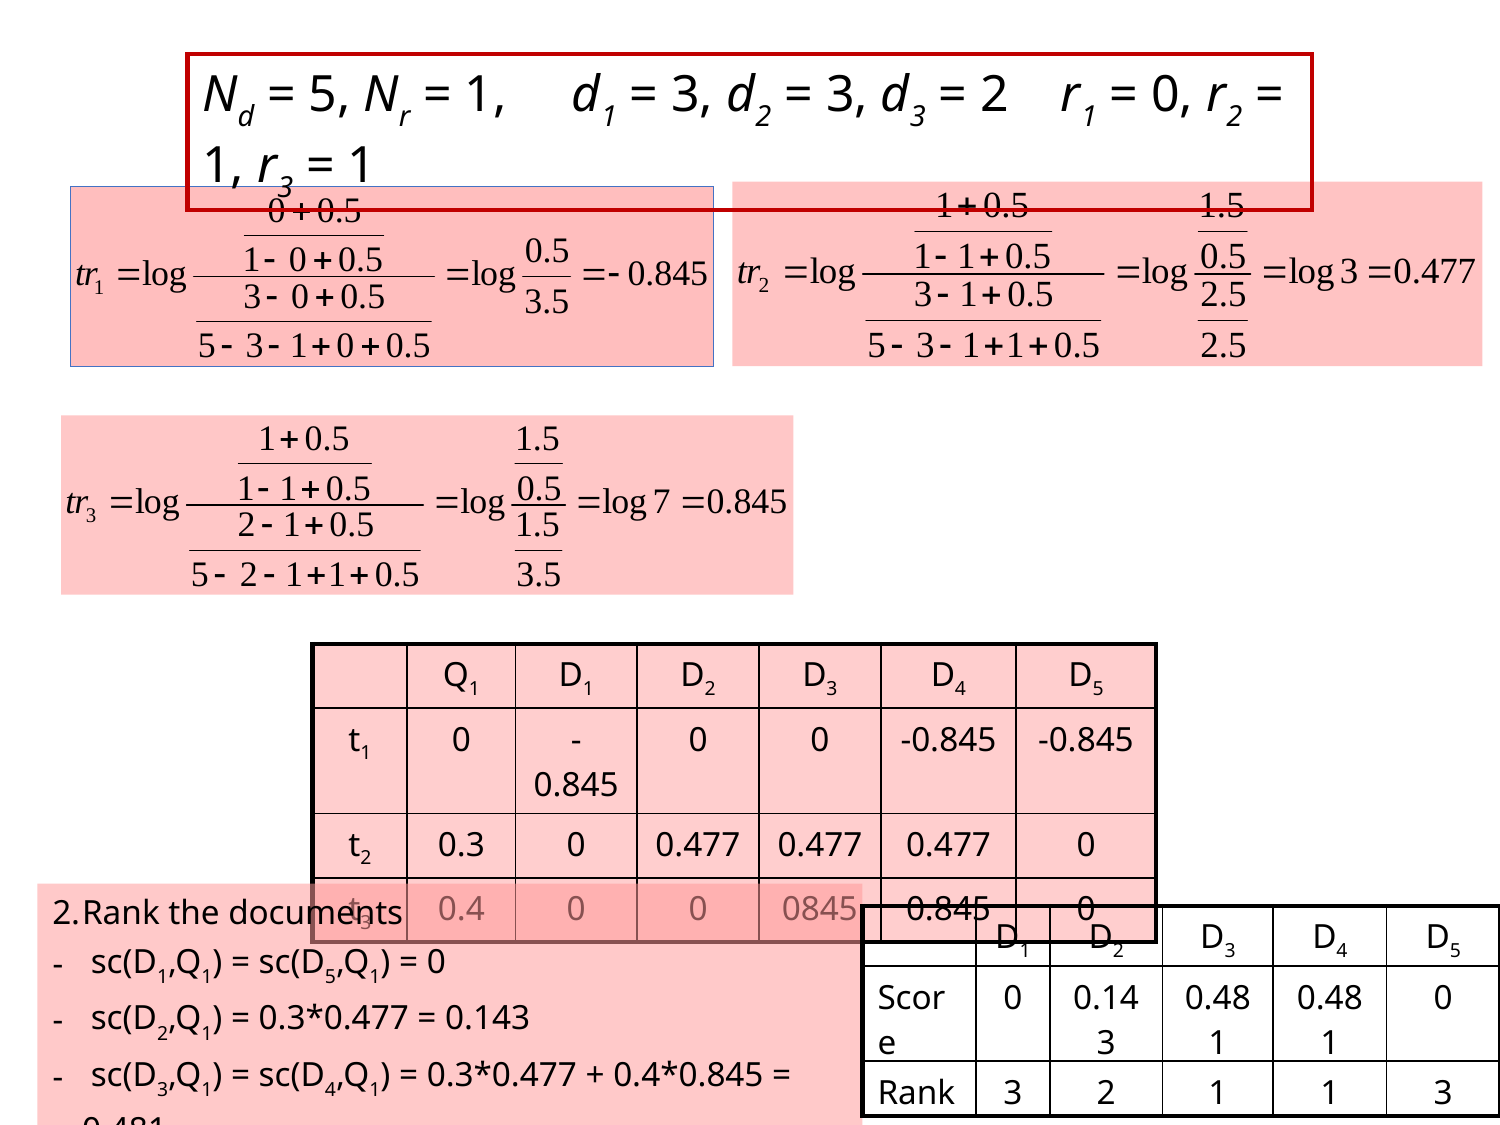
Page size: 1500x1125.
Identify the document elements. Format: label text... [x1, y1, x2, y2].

table_header D1 [516, 646, 636, 707]
table_cell 0.477 [760, 814, 880, 877]
table_header D5 [1387, 908, 1498, 965]
text_box Rank the documents sc(D1,Q1) = sc(D5,Q1) = 0 sc(D2,Q1) = 0.3*0.477 = 0.143 sc(D3,Q1) = sc(D4,Q1) = 0.3*0.477 + 0.4*0.845 = 0.481 [37, 883, 863, 1125]
table_cell 0845 [760, 879, 880, 904]
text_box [70, 186, 714, 367]
table_cell 0.477 [882, 814, 1015, 877]
table_cell 0 [638, 709, 758, 813]
table_cell 2 [1051, 1062, 1162, 1114]
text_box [61, 415, 794, 595]
table_cell 0.3 [408, 814, 515, 877]
table_cell 0.481 [1163, 967, 1272, 1060]
table_header Q1 [408, 646, 515, 707]
table_header D5 [1017, 646, 1154, 707]
table_cell -0.845 [1017, 709, 1154, 813]
table_cell 0 [760, 709, 880, 813]
table_cell t3 [315, 879, 406, 883]
table_cell -0.845 [516, 709, 636, 813]
table_header D4 [1274, 908, 1386, 965]
table_header D3 [1163, 908, 1272, 965]
text_box Nd = 5, Nr = 1, d1 = 3, d2 = 3, d3 = 2 r1 = 0, r2 = 1, r3 = 1 [187, 54, 1313, 211]
table_header D1 [977, 908, 1049, 965]
table_cell 0.143 [1051, 967, 1162, 1060]
table_cell 3 [1387, 1062, 1498, 1114]
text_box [732, 181, 1483, 367]
table_cell 0 [1017, 879, 1154, 904]
table_cell 1 [1163, 1062, 1272, 1114]
table_cell 0 [516, 879, 636, 883]
table_header D2 [1051, 908, 1162, 965]
table_header D2 [638, 646, 758, 707]
table_header D3 [760, 646, 880, 707]
table_cell t2 [315, 814, 406, 877]
table_cell 0 [638, 879, 758, 883]
table_cell Score [865, 967, 975, 1060]
table_cell 0 [1387, 967, 1498, 1060]
table_cell 0 [1017, 814, 1154, 877]
table_cell 3 [977, 1062, 1049, 1114]
table_cell Rank [865, 1062, 975, 1114]
table_header D4 [882, 646, 1015, 707]
table_cell 0.845 [882, 879, 1015, 904]
table_cell 0 [516, 814, 636, 877]
table_header [865, 908, 975, 965]
table_cell t1 [315, 709, 406, 813]
table_cell 0 [408, 709, 515, 813]
table_cell 1 [1274, 1062, 1386, 1114]
table_cell 0.481 [1274, 967, 1386, 1060]
table_cell -0.845 [882, 709, 1015, 813]
table_cell 0 [977, 967, 1049, 1060]
table_cell 0.4 [408, 879, 515, 883]
table_header [315, 646, 406, 707]
table_cell 0.477 [638, 814, 758, 877]
